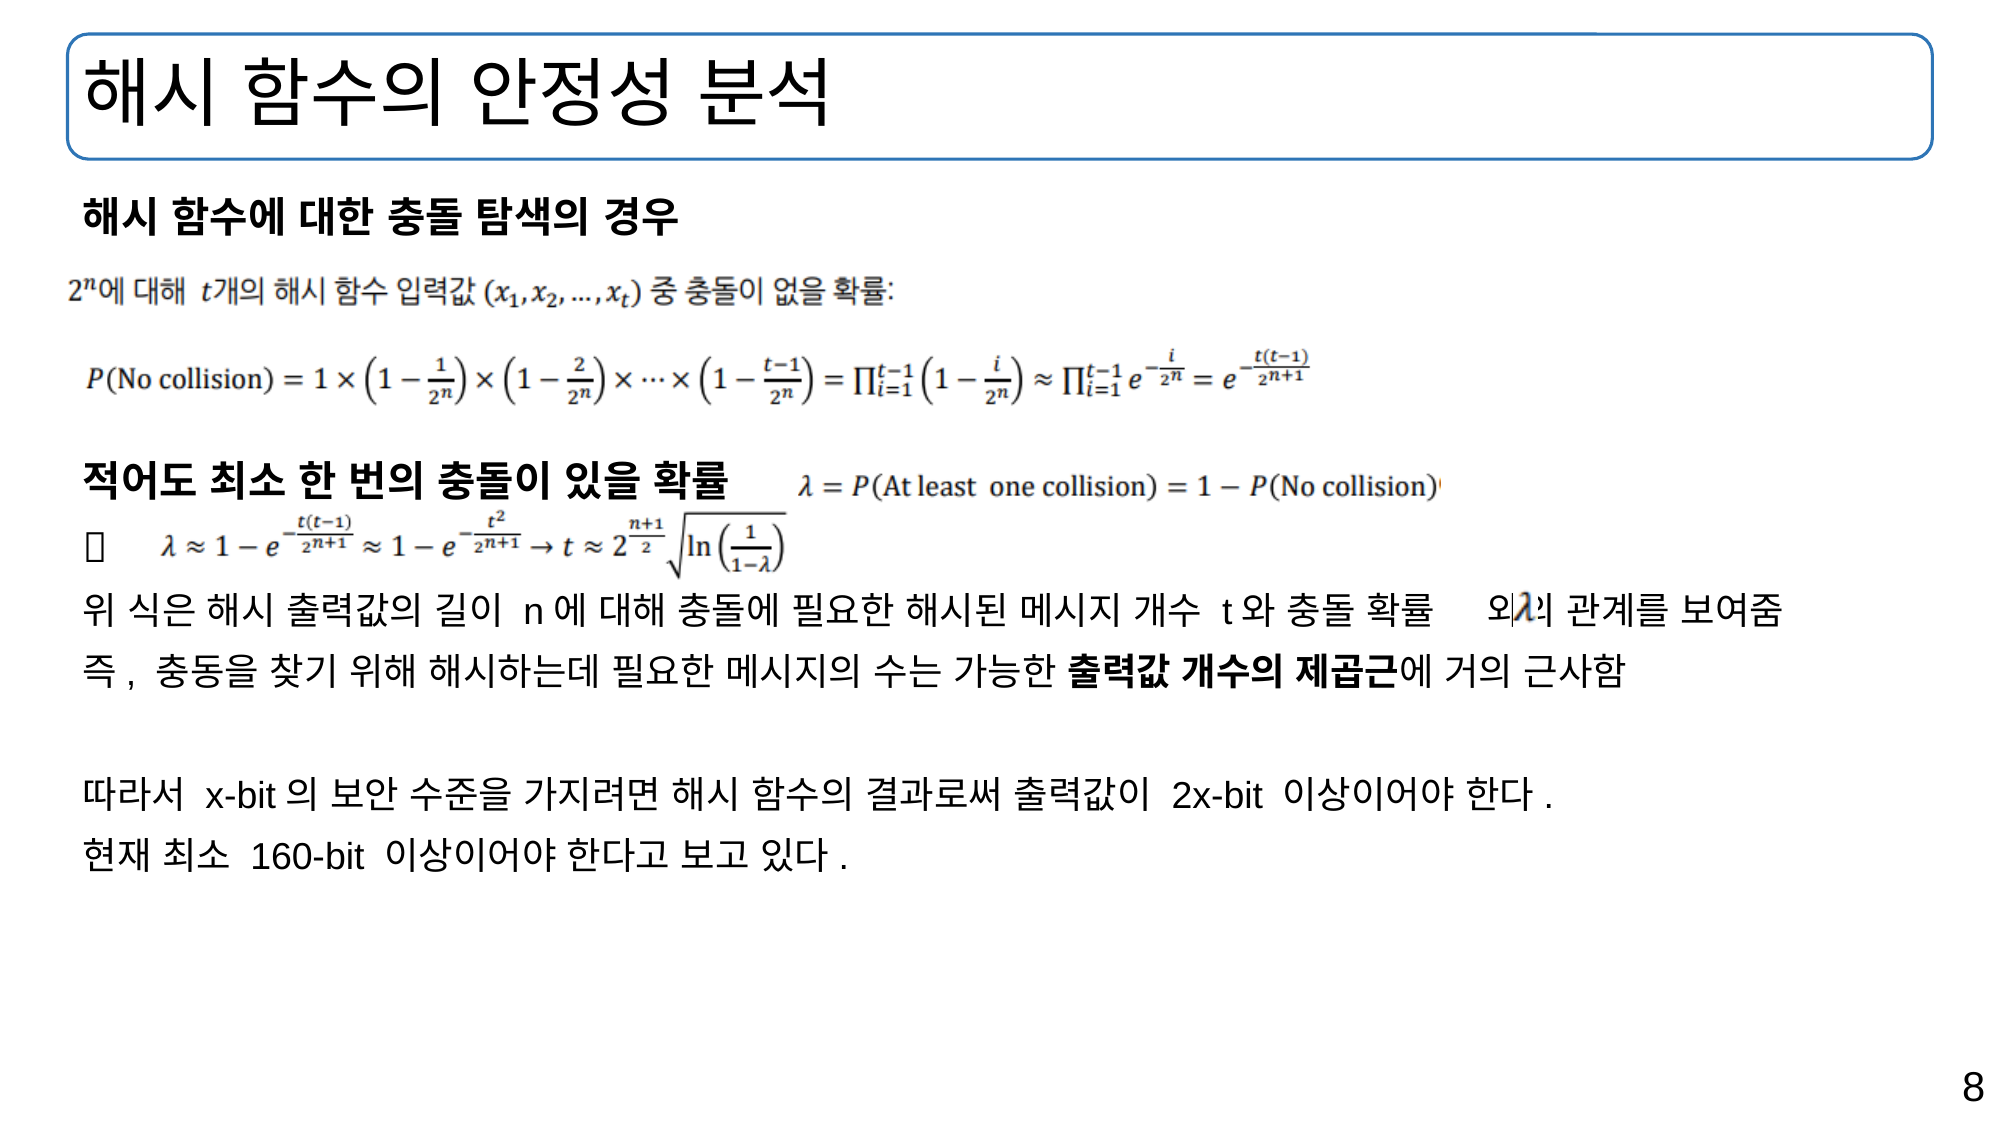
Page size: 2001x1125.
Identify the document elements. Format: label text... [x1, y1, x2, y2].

list 해시 함수에 대한 충돌 탐색의 경우 적어도 최소 한 번의 충돌이 있을 확률  위 식은 해시 출력값의 길이 n에 대해 충돌에 필요한 해시된 메시지 개수 t와 충돌 확률 와의 관계를 보여줌 즉, 충동을 찾기 위해 해시하는데 필요한 메시지의 수는 가능한 출력값 개수의 제곱근에 거의 근사함 따라서 x-bit의 보안 수준을 가지려면 해시 함수의 결과로써 출력값이 2x-bit 이상이어야 한다. 현재 최소 160-bit 이상이어야 한다고 보고 있다. [67, 189, 1933, 1019]
picture [67, 272, 902, 314]
picture [1513, 582, 1538, 632]
picture [67, 335, 1332, 428]
title 해시 함수의 안정성 분석 [67, 34, 1933, 160]
picture [158, 463, 1441, 583]
